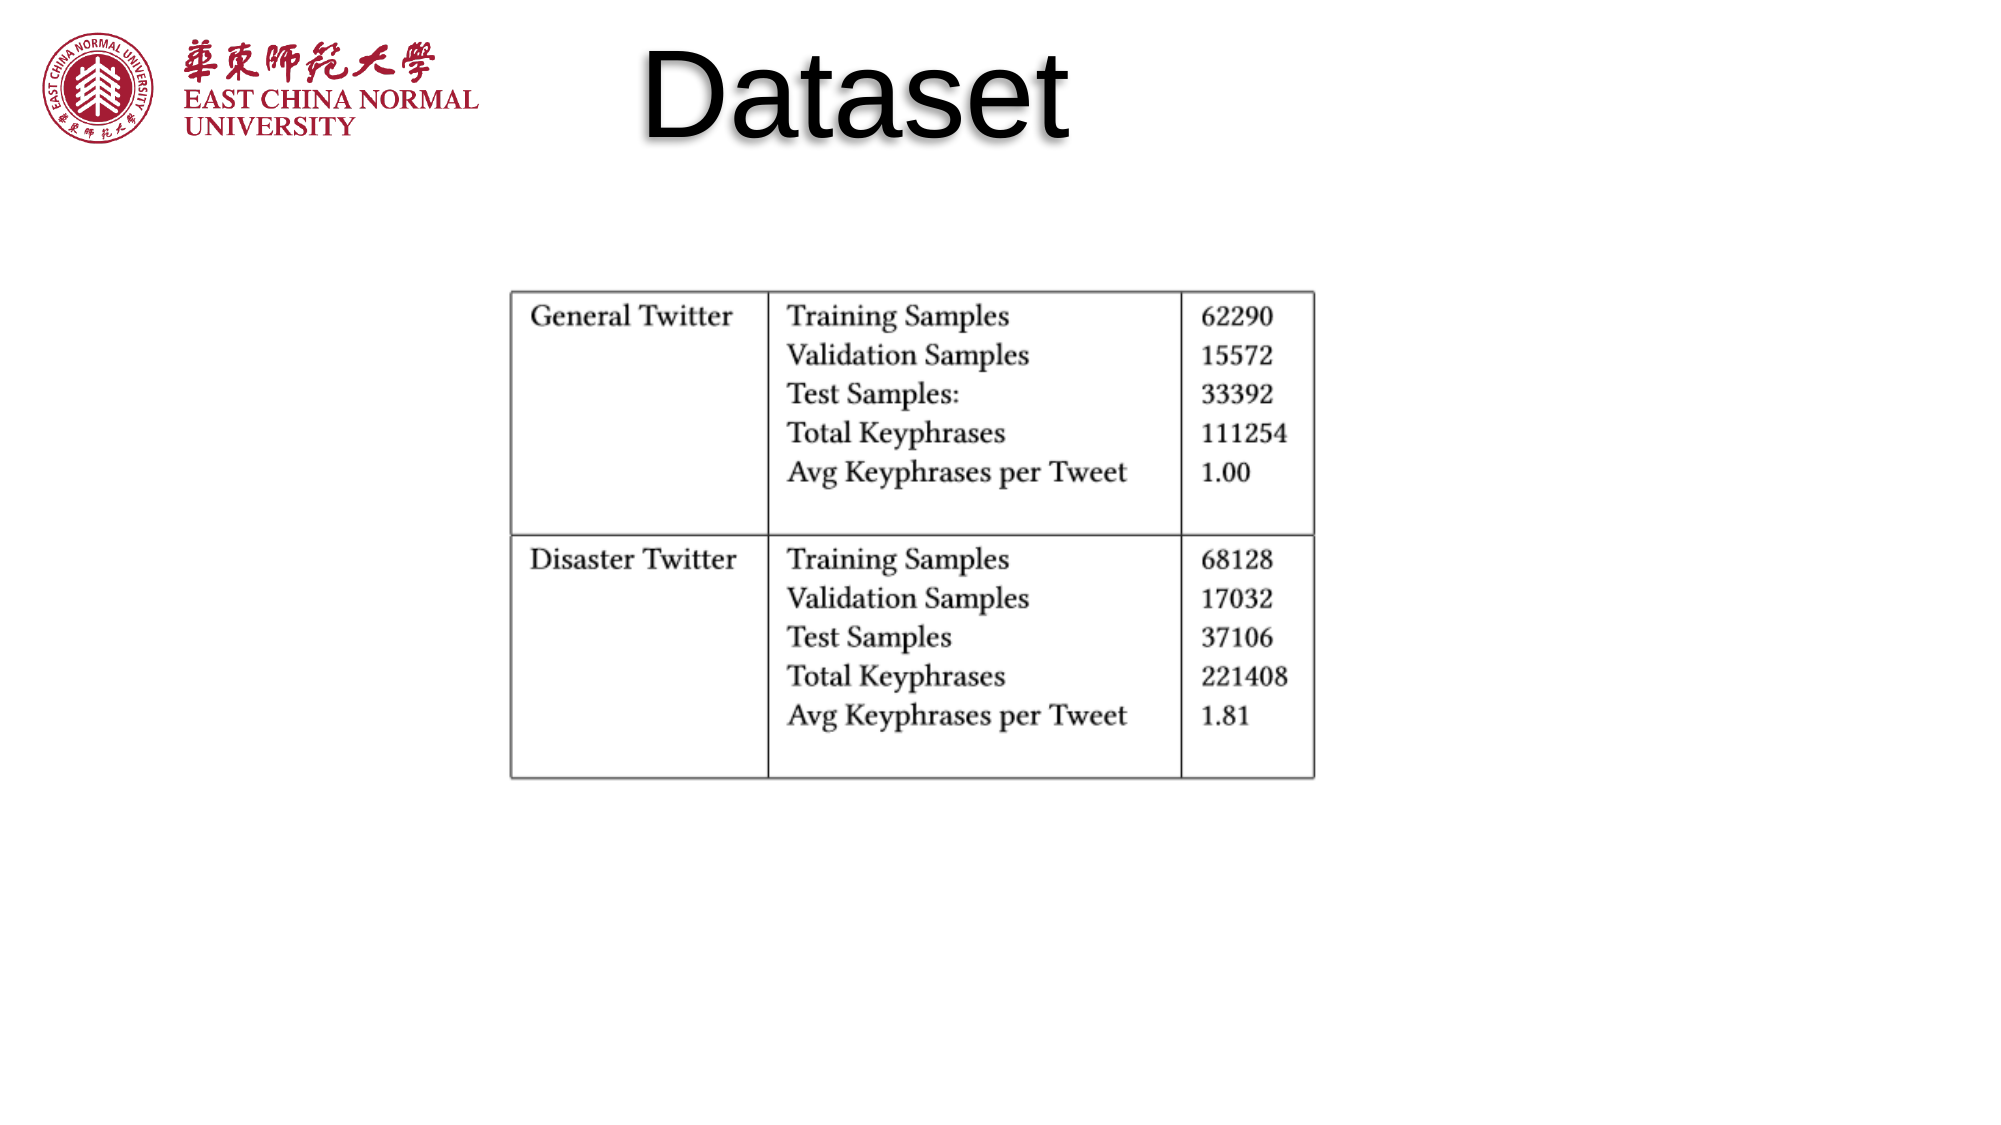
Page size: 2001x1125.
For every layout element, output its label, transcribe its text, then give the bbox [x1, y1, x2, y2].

text_box Dataset [687, 5, 1864, 171]
picture [502, 280, 1328, 793]
picture [0, 0, 687, 172]
